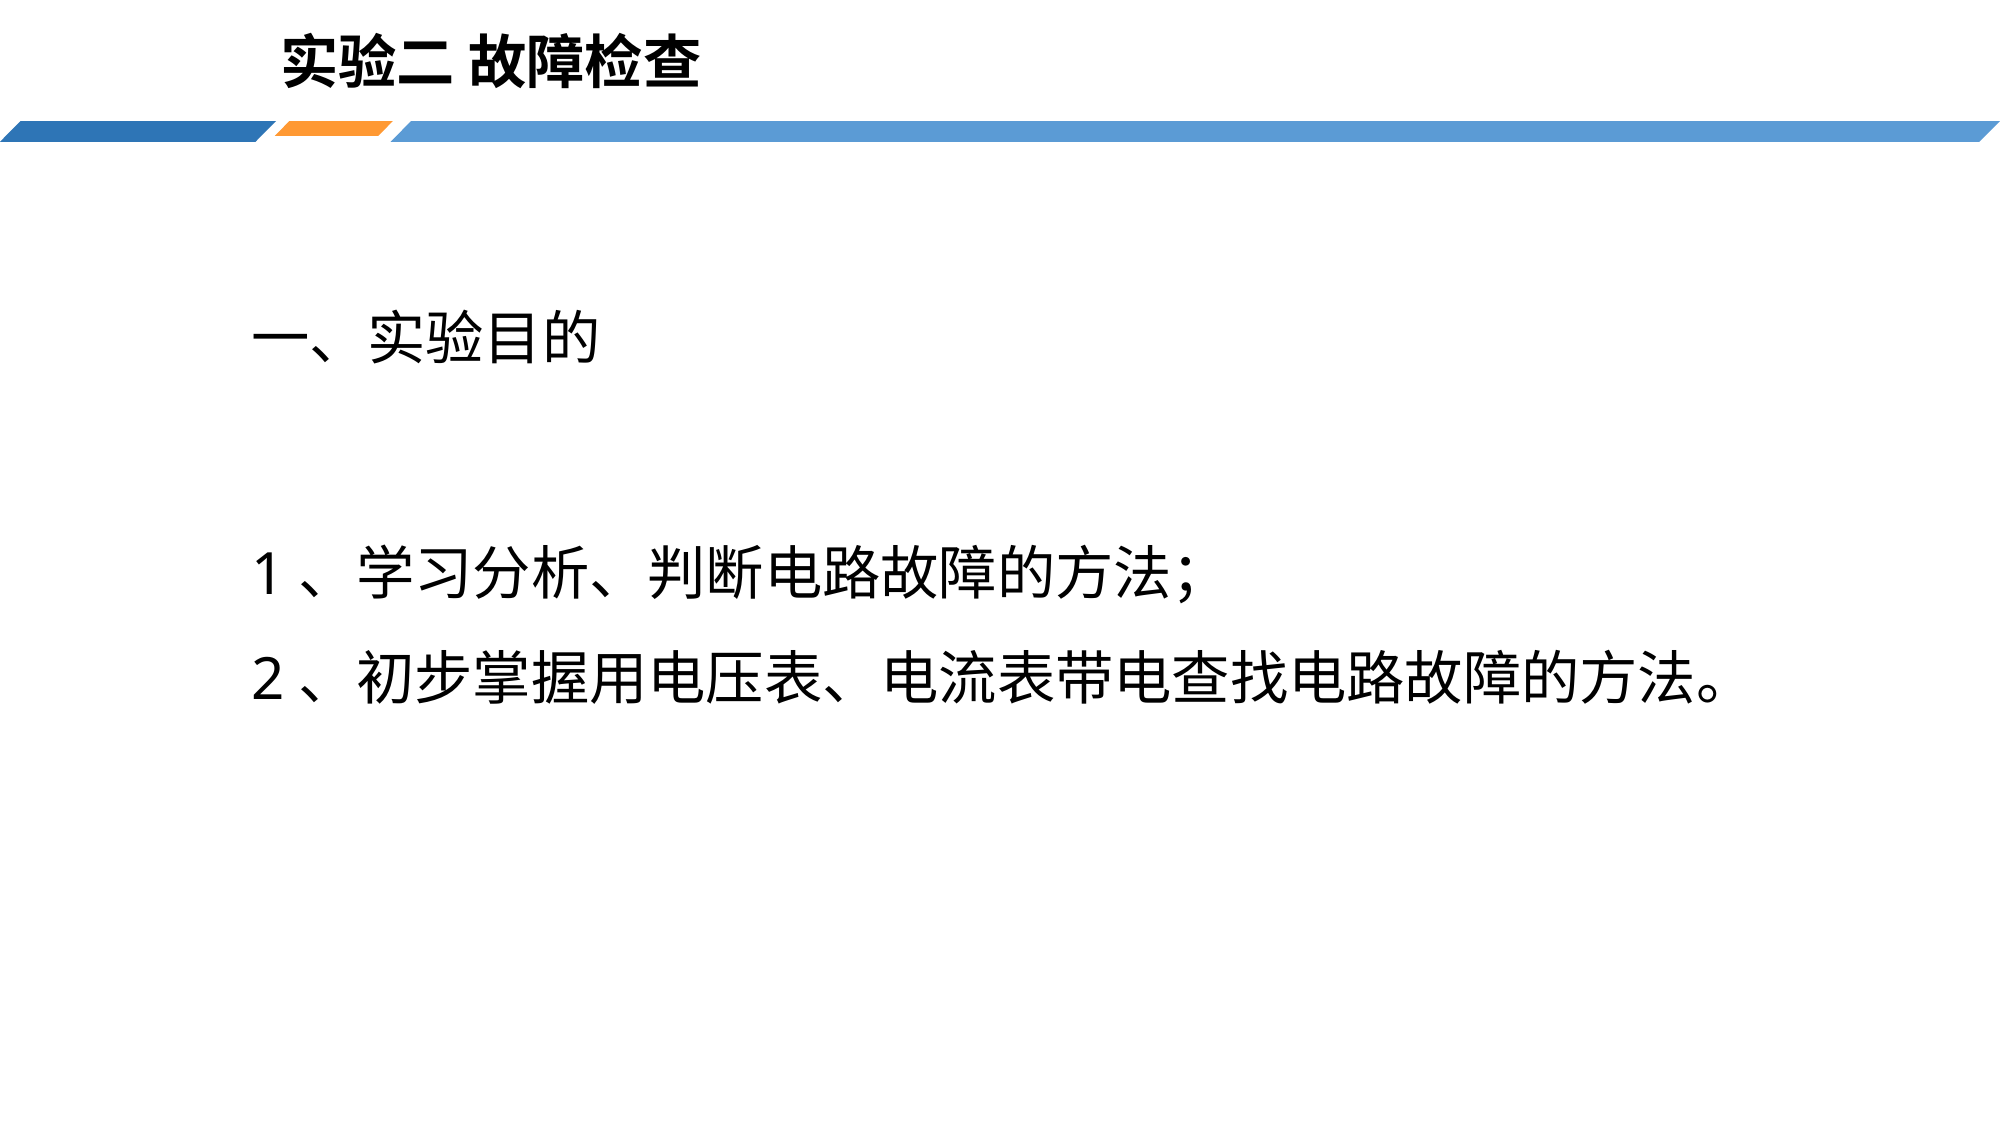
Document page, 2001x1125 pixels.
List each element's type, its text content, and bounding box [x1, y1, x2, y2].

title 实验二 故障检查 [265, 5, 1421, 124]
text_box 一、实验目的 1、学习分析、判断电路故障的方法； 2、初步掌握用电压表、电流表带电查找电路故障的方法。 [236, 258, 1764, 719]
